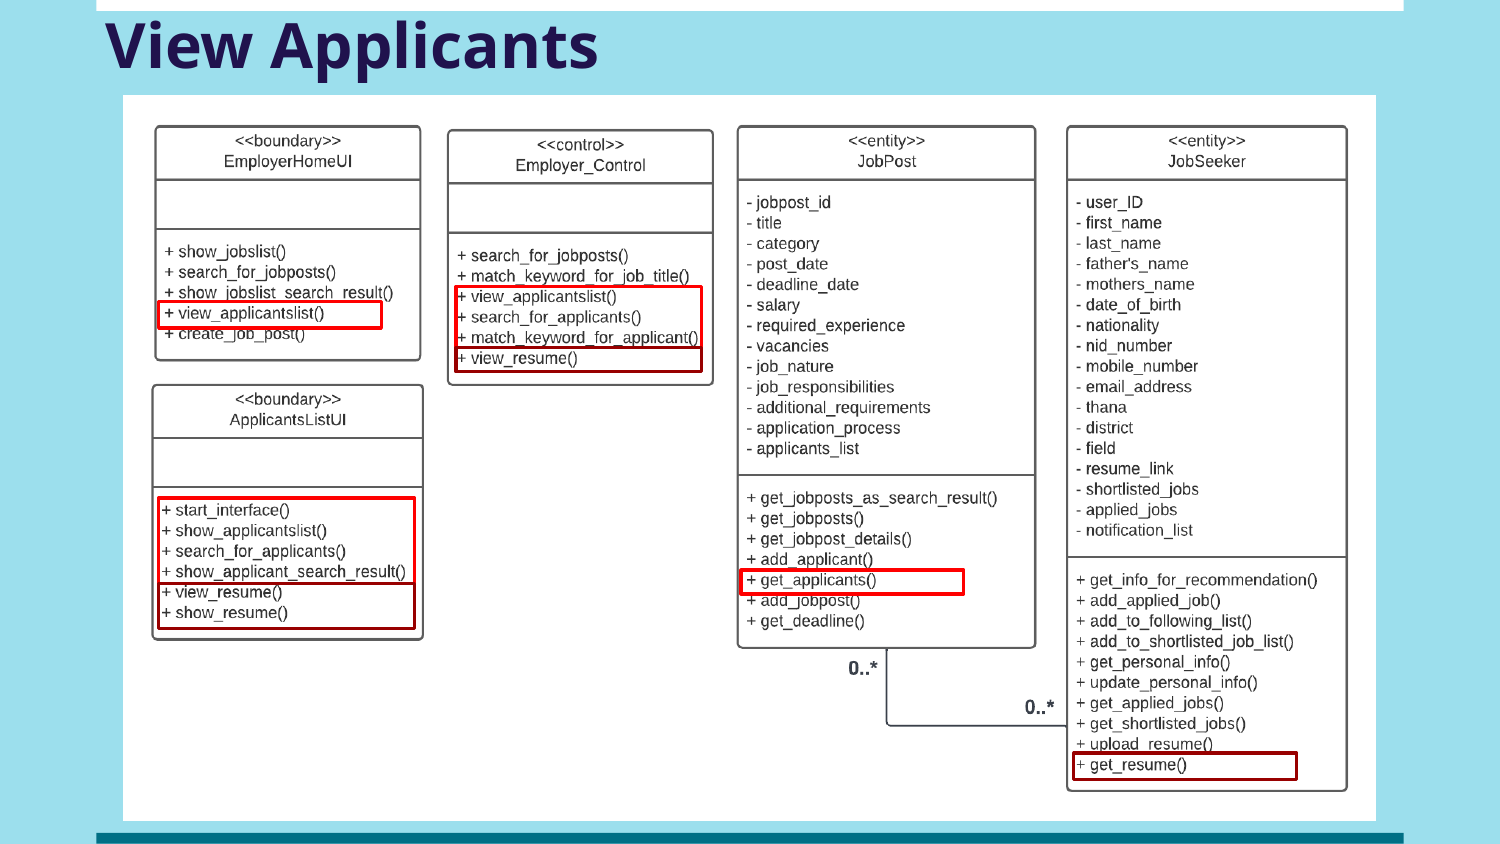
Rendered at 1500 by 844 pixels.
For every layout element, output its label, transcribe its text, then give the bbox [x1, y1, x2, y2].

picture [122, 95, 1376, 821]
text_box View Applicants [90, 0, 1489, 106]
